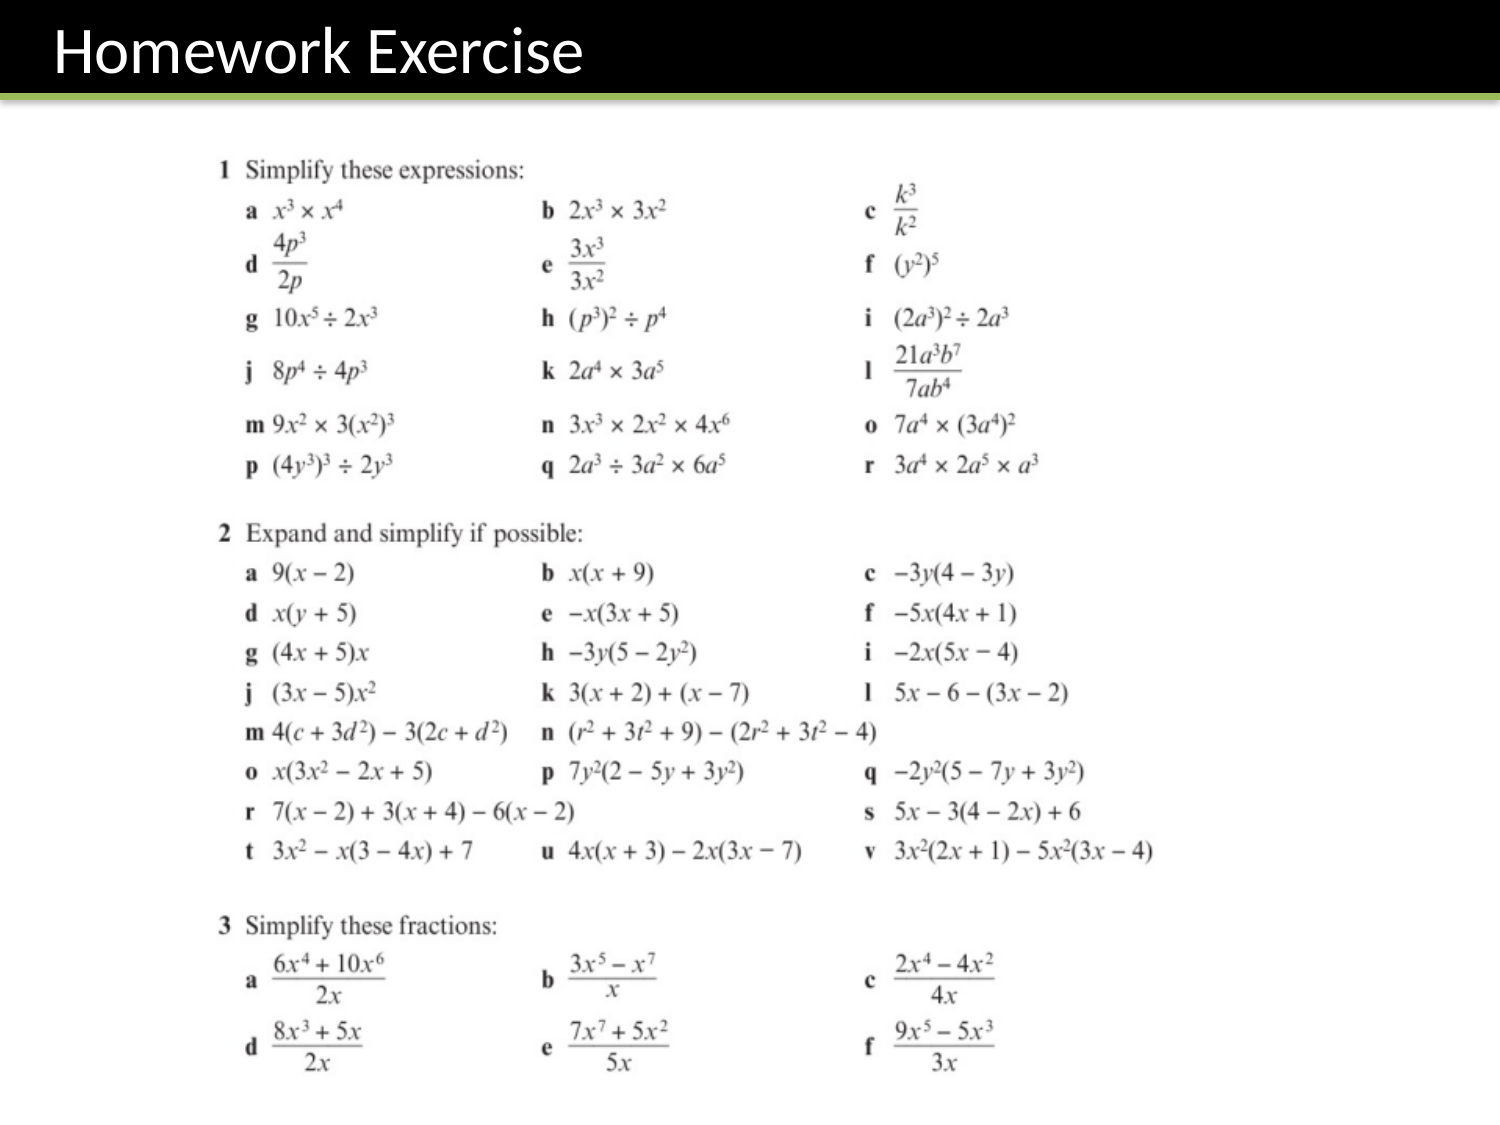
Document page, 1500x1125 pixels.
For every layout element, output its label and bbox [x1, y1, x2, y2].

text_box [0, 0, 1500, 99]
picture [194, 136, 1186, 1094]
